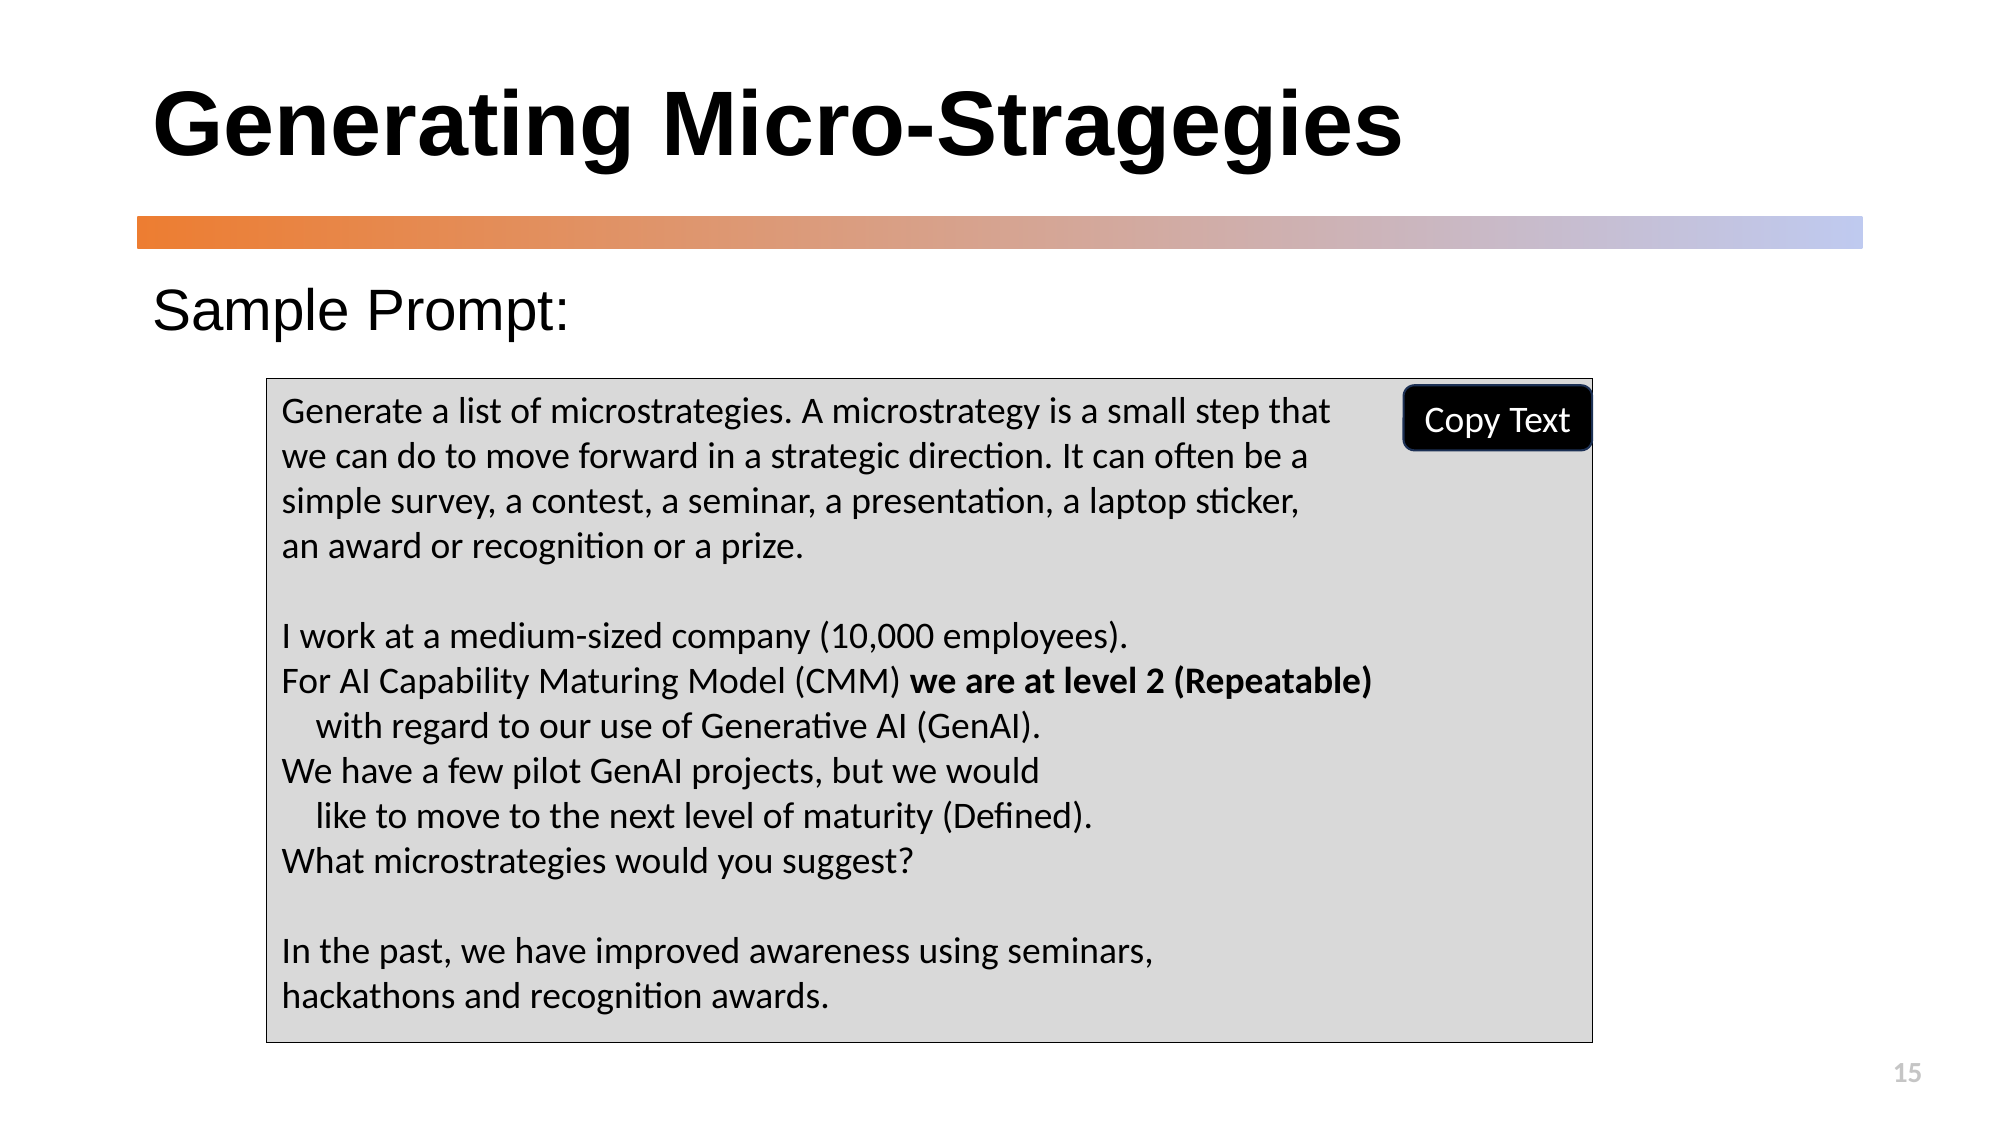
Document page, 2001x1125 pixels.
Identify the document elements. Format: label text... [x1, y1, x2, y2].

title Generating Micro-Stragegies [137, 35, 1863, 217]
list Sample Prompt: [137, 272, 618, 332]
text_box Generate a list of microstrategies. A microstrategy is a small step that we can do to move forward in a strategic direction. It can often be a simple survey, a contest, a seminar, a presentation, a laptop sticker, an award or recognition or a prize. I work at a medium-sized company (10,000 employees). For AI Capability Maturing Model (CMM) we are at level 2 (Repeatable) with regard to our use of Generative AI (GenAI). We have a few pilot GenAI projects, but we would like to move to the next level of maturity (Defined). What microstrategies would you suggest? In the past, we have improved awareness using seminars, hackathons and recognition awards. [266, 378, 1593, 1043]
text_box Copy Text [1402, 384, 1594, 452]
slide_number 15 [1487, 1040, 1938, 1101]
